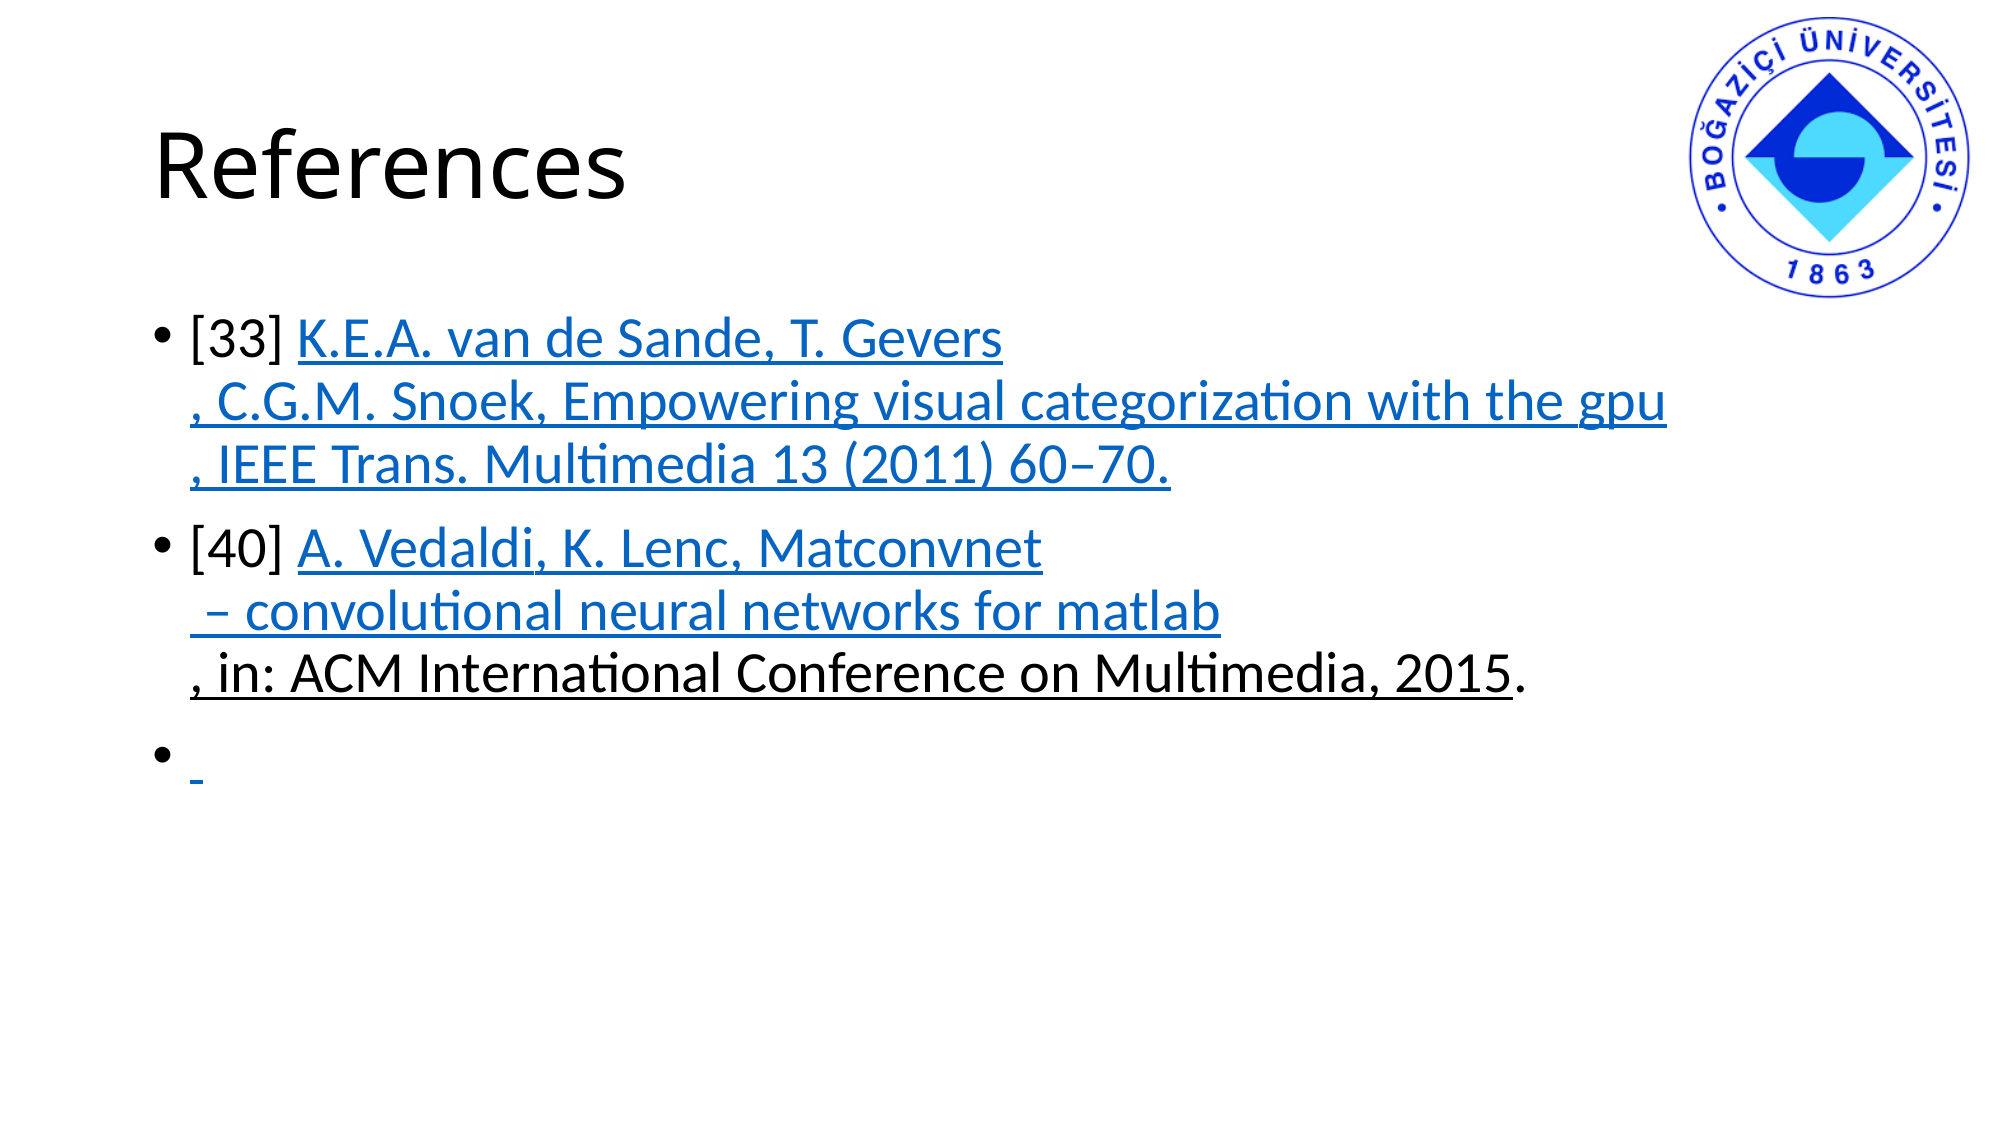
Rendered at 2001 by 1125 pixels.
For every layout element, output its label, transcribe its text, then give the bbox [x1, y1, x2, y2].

title References [137, 59, 1685, 278]
list [33] K.E.A. van de Sande, T. Gevers, C.G.M. Snoek, Empowering visual categorization with the gpu, IEEE Trans. Multimedia 13 (2011) 60–70. [40] A. Vedaldi, K. Lenc, Matconvnet – convolutional neural networks for matlab, in: ACM International Conference on Multimedia, 2015. [137, 299, 1863, 1014]
picture [1685, 17, 1974, 300]
